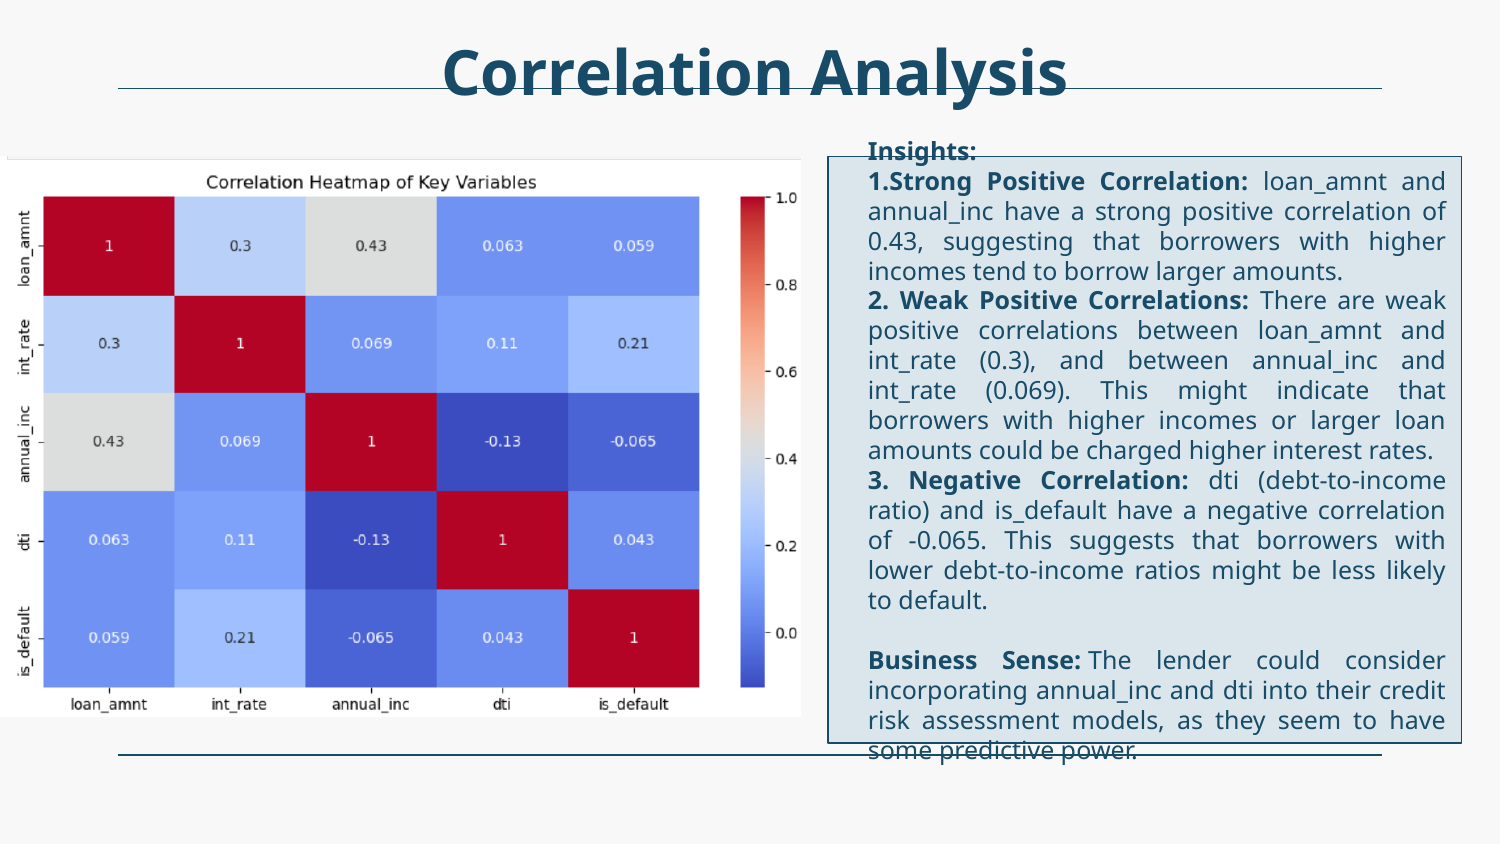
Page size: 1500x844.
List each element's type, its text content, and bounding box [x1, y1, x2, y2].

title Correlation Analysis [426, 17, 1500, 103]
text_box Insights: 1.Strong Positive Correlation: loan_amnt and annual_inc have a strong positive correlation of 0.43, suggesting that borrowers with higher incomes tend to borrow larger amounts. 2. Weak Positive Correlations: There are weak positive correlations between loan_amnt and int_rate (0.3), and between annual_inc and int_rate (0.069). This might indicate that borrowers with higher incomes or larger loan amounts could be charged higher interest rates. 3. Negative Correlation: dti (debt-to-income ratio) and is_default have a negative correlation of -0.065. This suggests that borrowers with lower debt-to-income ratios might be less likely to default. Business Sense: The lender could consider incorporating annual_inc and dti into their credit risk assessment models, as they seem to have some predictive power. [827, 156, 1462, 743]
picture [0, 156, 801, 717]
